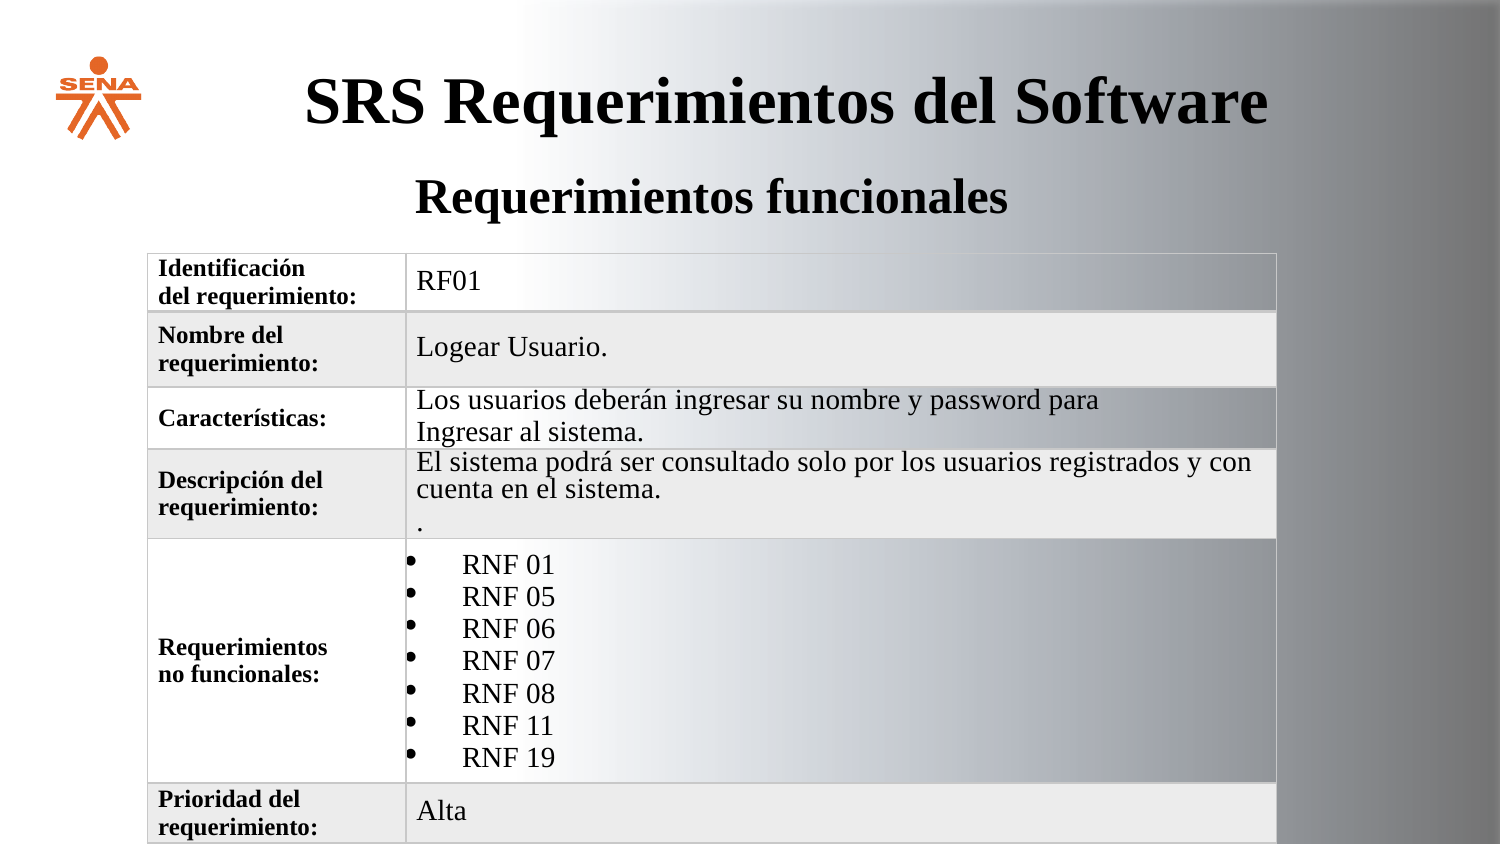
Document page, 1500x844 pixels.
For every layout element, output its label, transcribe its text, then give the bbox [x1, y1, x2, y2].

table_header Identificación del requerimiento: [148, 254, 405, 310]
text_box Requerimientos funcionales [233, 156, 1191, 232]
table_cell Logear Usuario. [407, 313, 1276, 386]
table_cell Prioridad del requerimiento: [148, 784, 405, 842]
table_cell Descripción del requerimiento: [148, 450, 405, 538]
table_cell Alta [407, 784, 1276, 842]
text_box SRS Requerimientos del Software [149, 49, 1463, 144]
table_header RF01 [407, 254, 1276, 310]
table_cell RNF 01 RNF 05 RNF 06 RNF 07 RNF 08 RNF 11 RNF 19 [407, 539, 1276, 782]
table_cell Características: [148, 388, 405, 448]
table_cell Requerimientos no funcionales: [148, 539, 405, 782]
picture [48, 47, 148, 147]
text_box [512, 0, 1500, 844]
table_cell El sistema podrá ser consultado solo por los usuarios registrados y con cuenta en el sistema. . [407, 450, 1276, 538]
table_cell Nombre del requerimiento: [148, 313, 405, 386]
table_cell Los usuarios deberán ingresar su nombre y password para Ingresar al sistema. [407, 388, 1276, 448]
